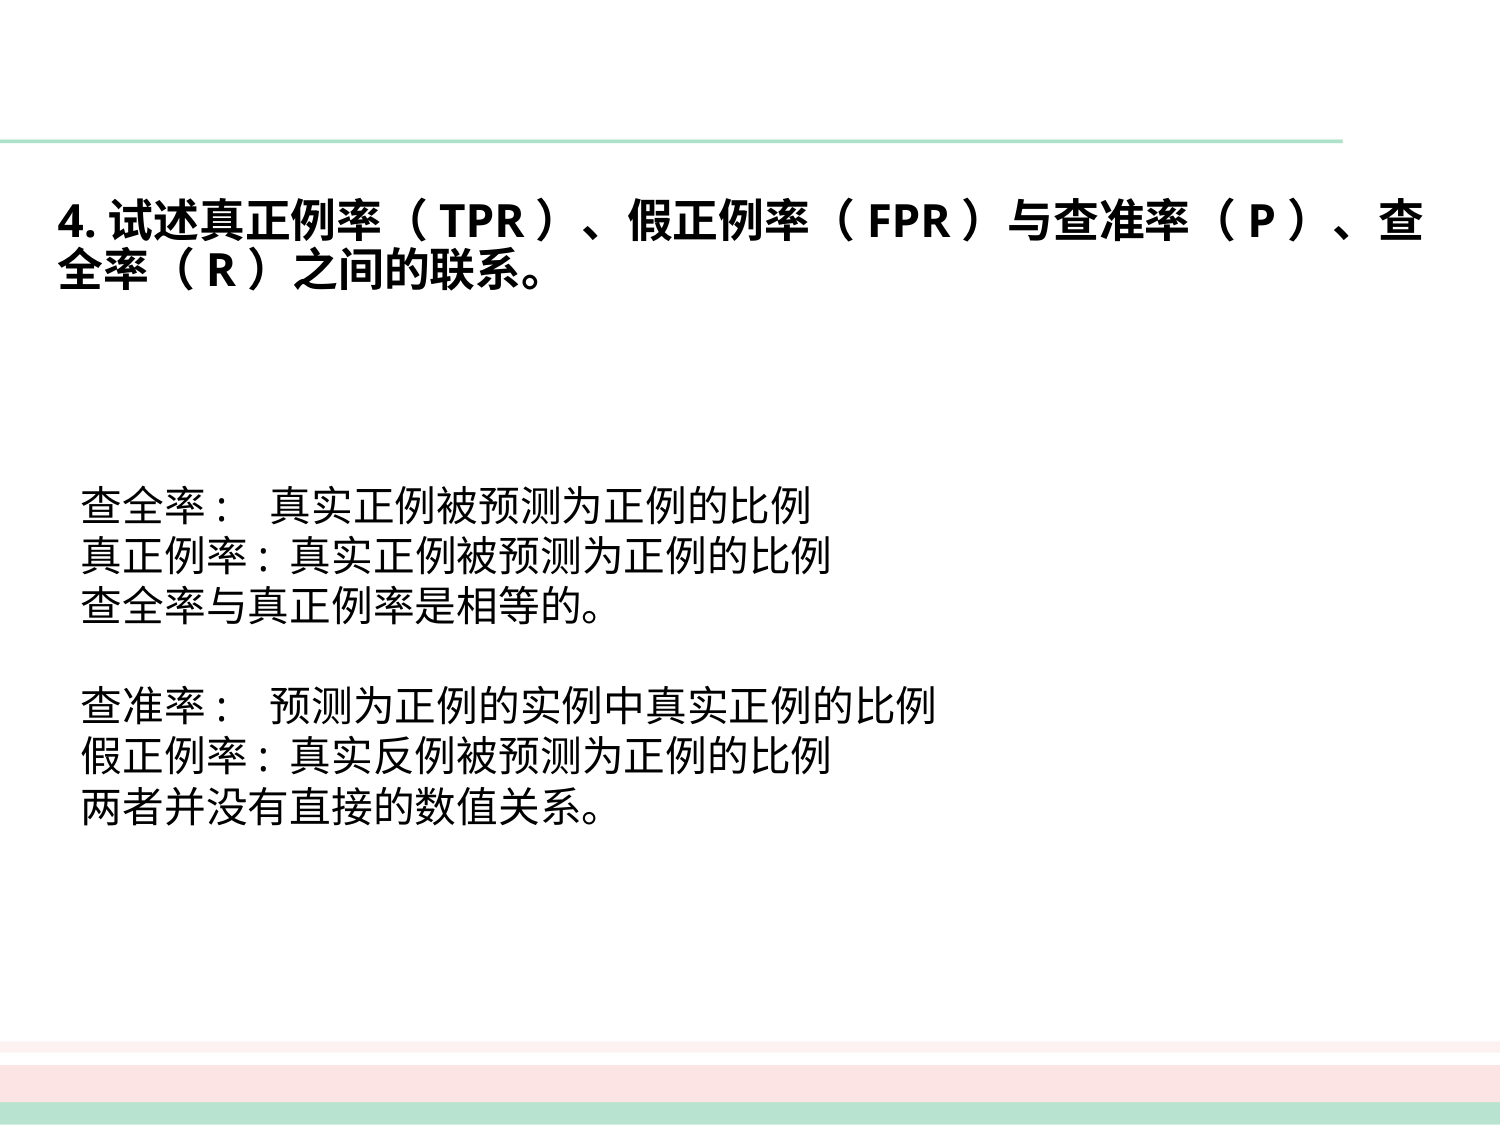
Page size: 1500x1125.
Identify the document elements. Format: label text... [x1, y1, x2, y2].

text_box 查全率: 真实正例被预测为正例的比例 真正例率: 真实正例被预测为正例的比例 查全率与真正例率是相等的。 查准率: 预测为正例的实例中真实正例的比例 假正例率: 真实反例被预测为正例的比例 两者并没有直接的数值关系。 [66, 472, 1409, 888]
picture [0, 0, 1500, 1125]
list 4.试述真正例率（TPR）、假正例率（FPR）与查准率（P）、查全率（R）之间的联系。 [42, 190, 1457, 999]
